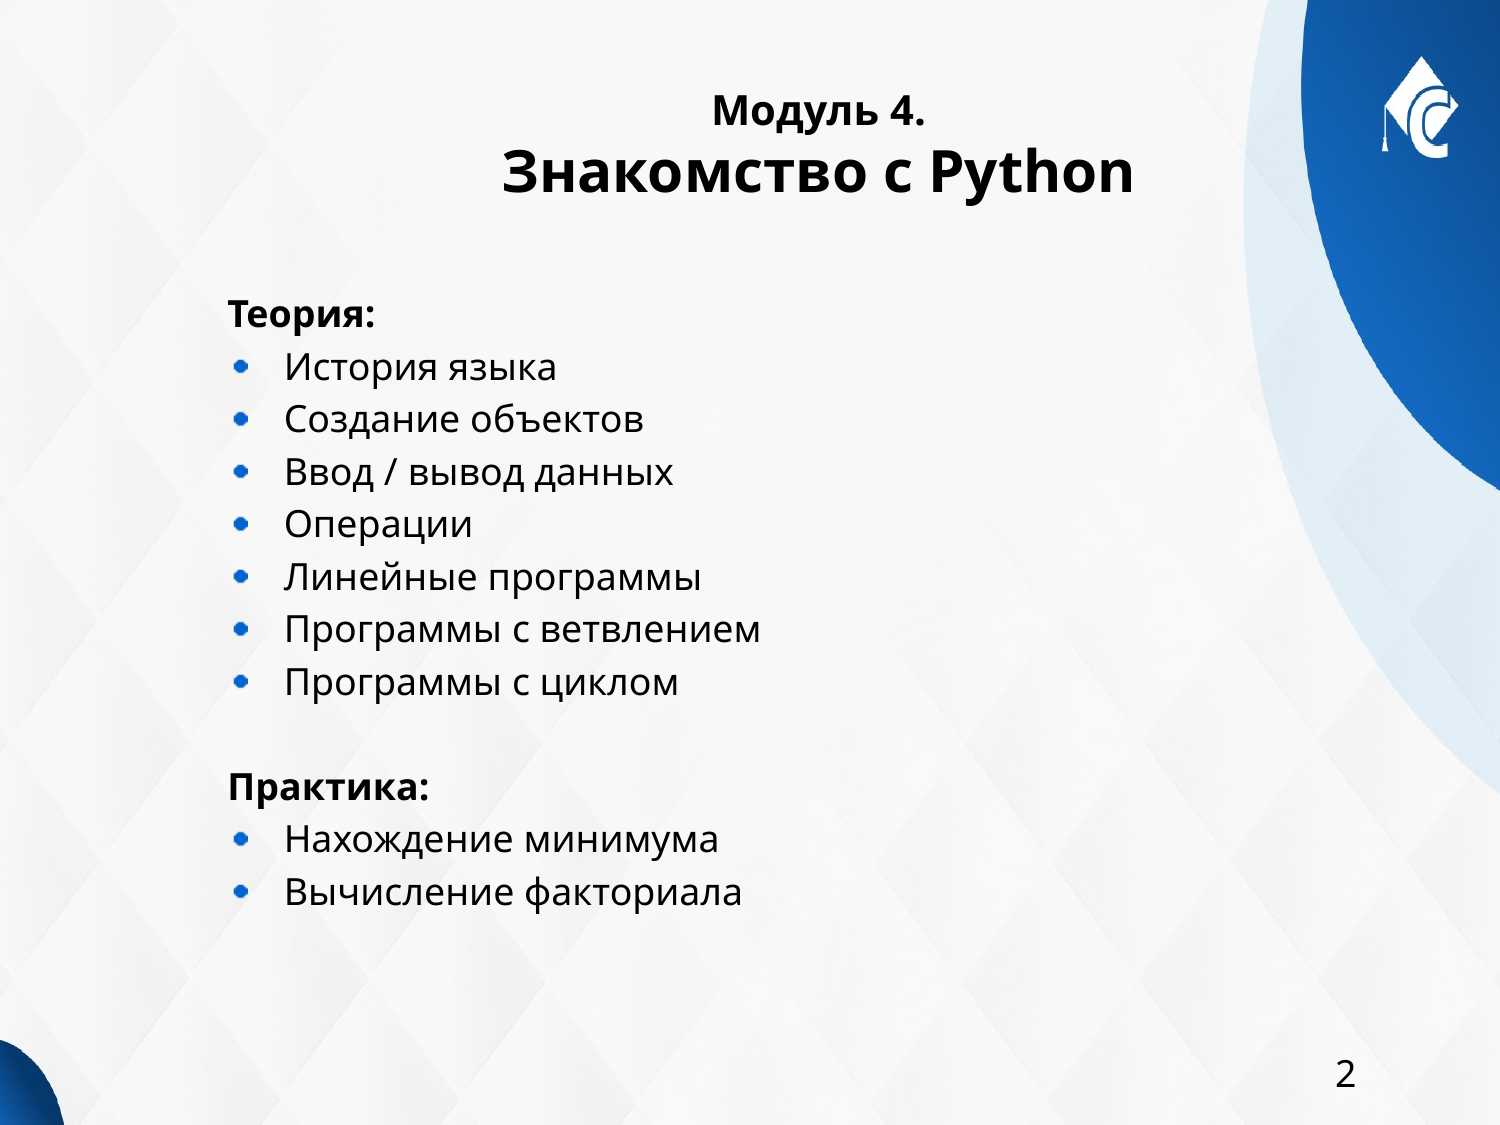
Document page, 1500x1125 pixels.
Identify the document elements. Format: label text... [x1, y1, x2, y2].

picture [227, 407, 248, 428]
slide_number 2 [1021, 1042, 1372, 1121]
picture [227, 670, 248, 690]
picture [227, 565, 248, 585]
picture [227, 460, 248, 480]
picture [227, 827, 248, 848]
picture [227, 512, 248, 533]
title Модуль 4. Знакомство с Python [200, 37, 1438, 250]
picture [227, 617, 248, 638]
picture [227, 880, 248, 900]
list Теория: История языка Создание объектов Ввод / вывод данных Операции Линейные программы Программы с ветвлением Программы с циклом Практика: Нахождение минимума Вычисление факториала [212, 278, 1500, 924]
picture [0, 0, 1500, 1125]
picture [227, 355, 248, 375]
